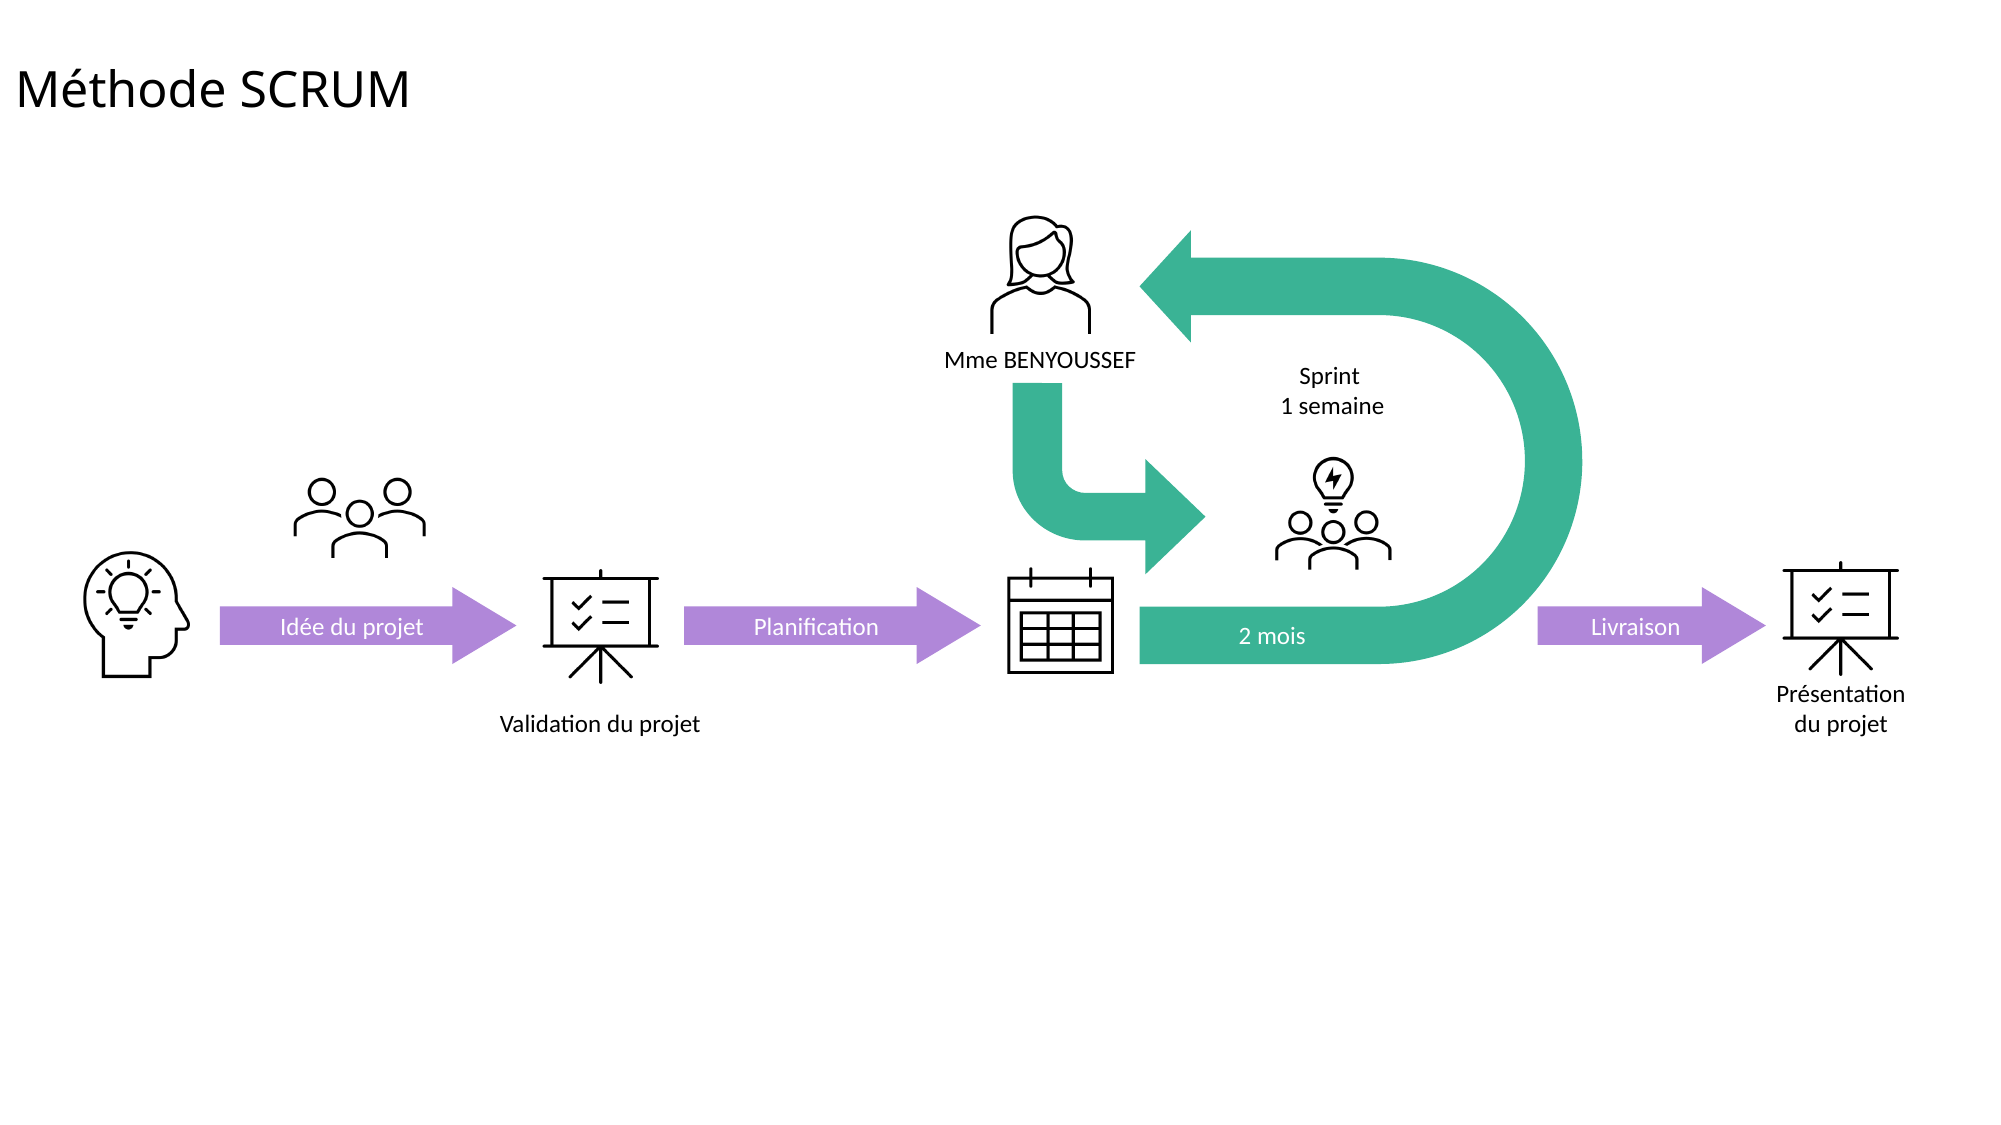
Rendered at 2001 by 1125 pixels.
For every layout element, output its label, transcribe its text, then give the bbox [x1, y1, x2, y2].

picture [1765, 542, 1916, 693]
picture [525, 550, 676, 701]
text_box Mme BENYOUSSEF [837, 336, 1243, 382]
text_box Planification [683, 585, 983, 666]
picture [985, 545, 1136, 696]
text_box Validation du projet [480, 700, 721, 746]
text_box [1010, 382, 1207, 577]
text_box Sprint 1 semaine [1224, 352, 1440, 428]
picture [60, 542, 212, 693]
picture [1257, 438, 1408, 589]
picture [284, 443, 435, 594]
text_box 2 mois [1164, 612, 1380, 657]
picture [965, 205, 1116, 356]
text_box Livraison [1536, 585, 1765, 666]
text_box Présentation du projet [1755, 670, 1927, 746]
text_box [1138, 227, 1584, 666]
text_box Idée du projet [218, 585, 519, 666]
title Méthode SCRUM [0, 36, 2000, 126]
